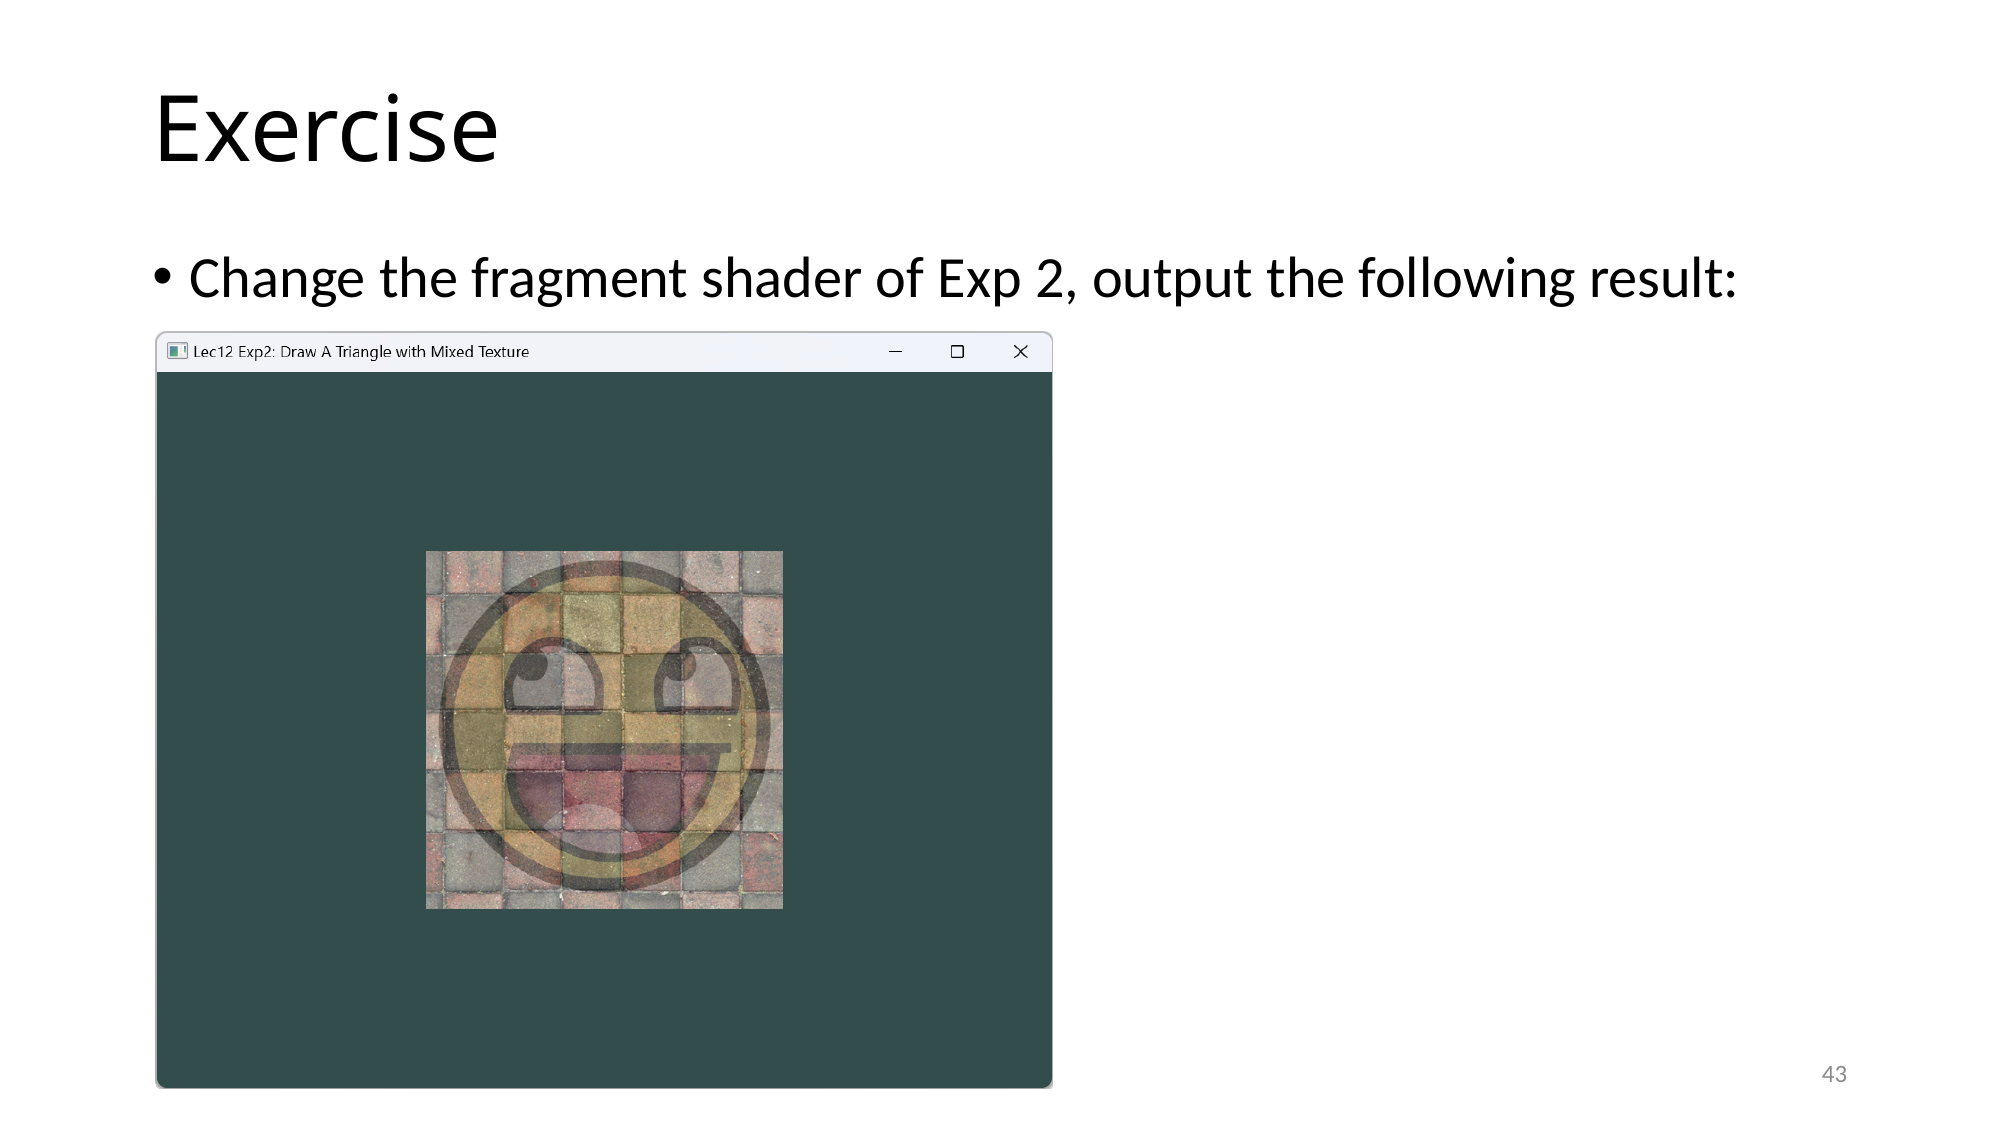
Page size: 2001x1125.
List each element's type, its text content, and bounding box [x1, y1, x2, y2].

list Change the fragment shader of Exp 2, output the following result: [137, 239, 1863, 346]
slide_number 43 [1412, 1042, 1863, 1103]
title Exercise [137, 59, 1863, 204]
picture [155, 331, 1053, 1089]
